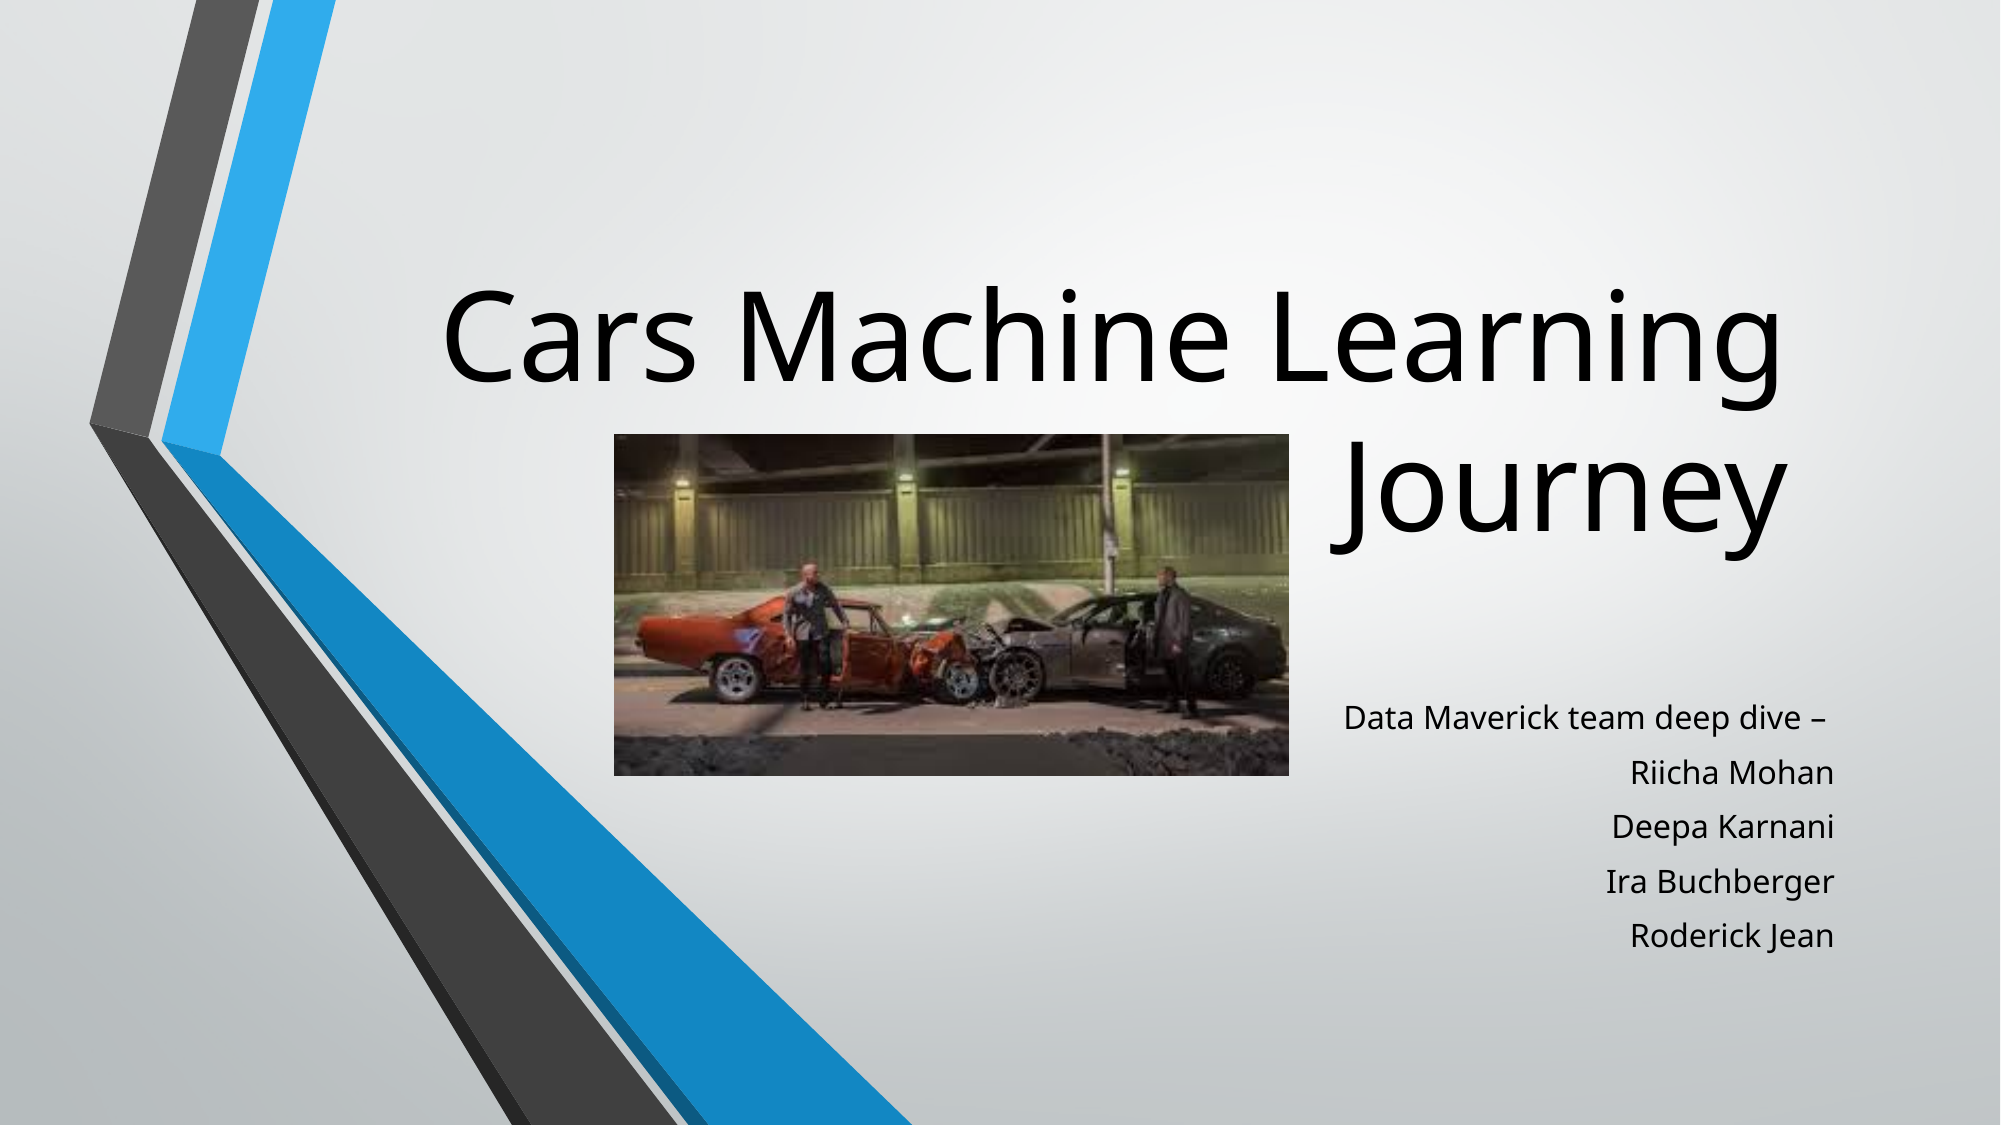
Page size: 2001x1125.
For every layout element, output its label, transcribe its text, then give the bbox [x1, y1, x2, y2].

title Cars Machine Learning Journey [396, 134, 1804, 564]
picture [614, 434, 1289, 776]
subtitle Data Maverick team deep dive – Riicha Mohan Deepa Karnani Ira Buchberger Roderick Jean [350, 690, 1850, 962]
